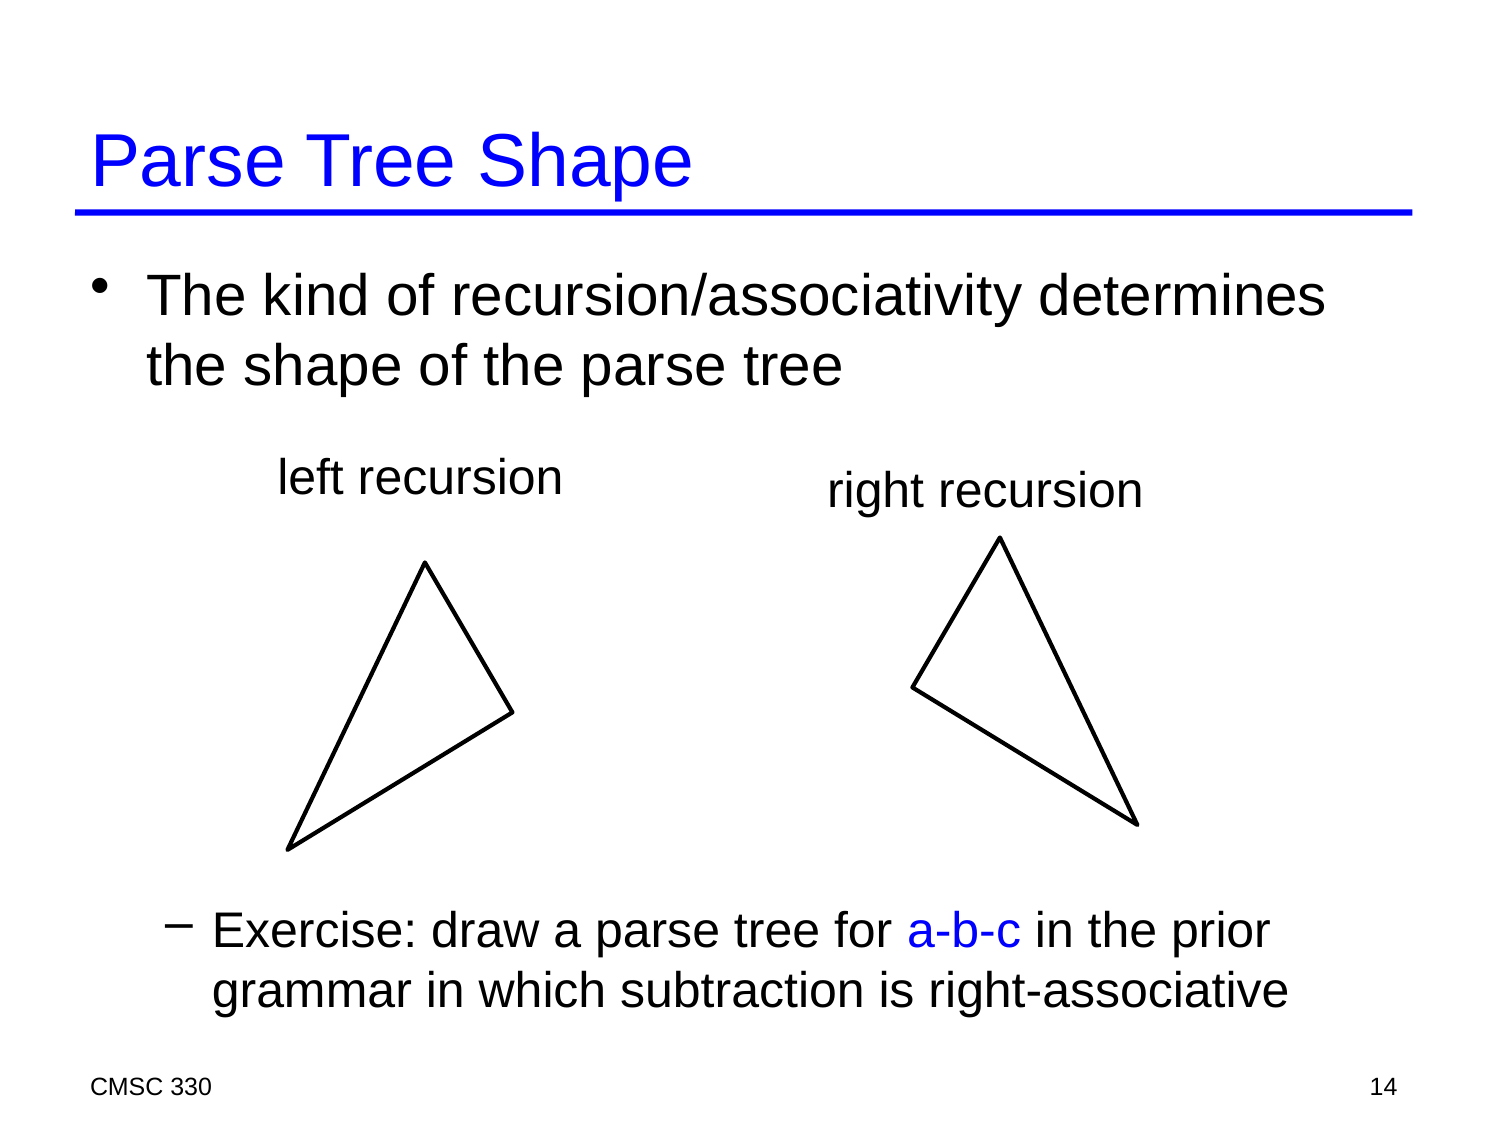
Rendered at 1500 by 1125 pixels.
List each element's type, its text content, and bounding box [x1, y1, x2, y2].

text_box left recursion [262, 437, 584, 513]
title Parse Tree Shape [74, 99, 1413, 213]
text_box [912, 537, 1138, 825]
text_box right recursion [812, 449, 1200, 525]
list The kind of recursion/associativity determines the shape of the parse tree Exercise: draw a parse tree for a-b-c in the prior grammar in which subtraction is right-associative [74, 249, 1413, 1051]
slide_number 14 [1099, 1062, 1413, 1101]
footer CMSC 330 [74, 1062, 988, 1101]
text_box [287, 562, 513, 850]
